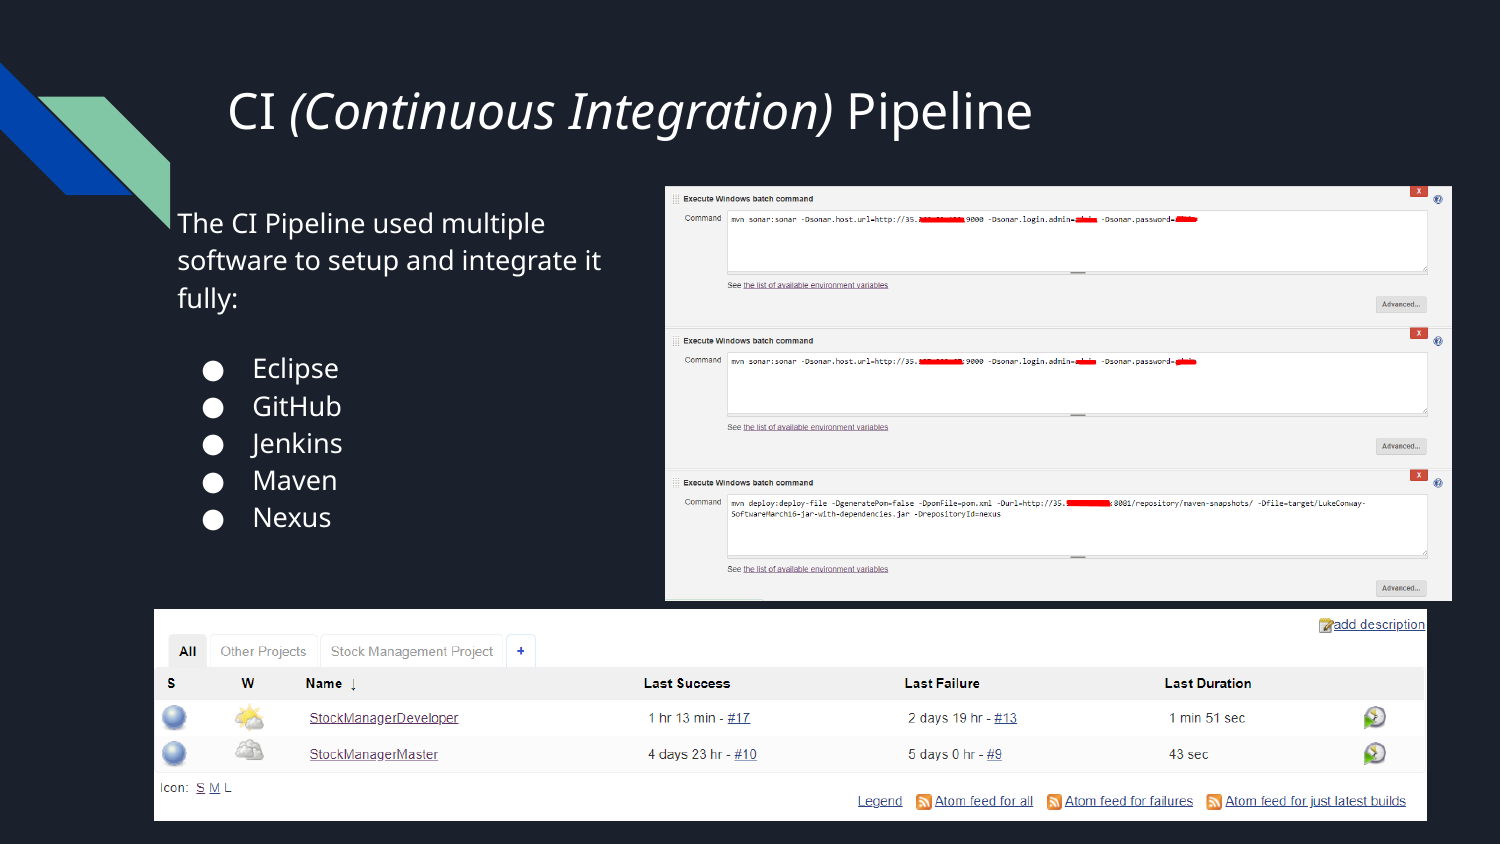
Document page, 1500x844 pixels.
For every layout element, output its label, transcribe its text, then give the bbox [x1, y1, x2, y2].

picture [154, 609, 1427, 821]
list The CI Pipeline used multiple software to setup and integrate it fully: Eclipse GitHub Jenkins Maven Nexus [162, 186, 659, 608]
title CI (Continuous Integration) Pipeline [212, 64, 1368, 215]
picture [665, 186, 1452, 601]
